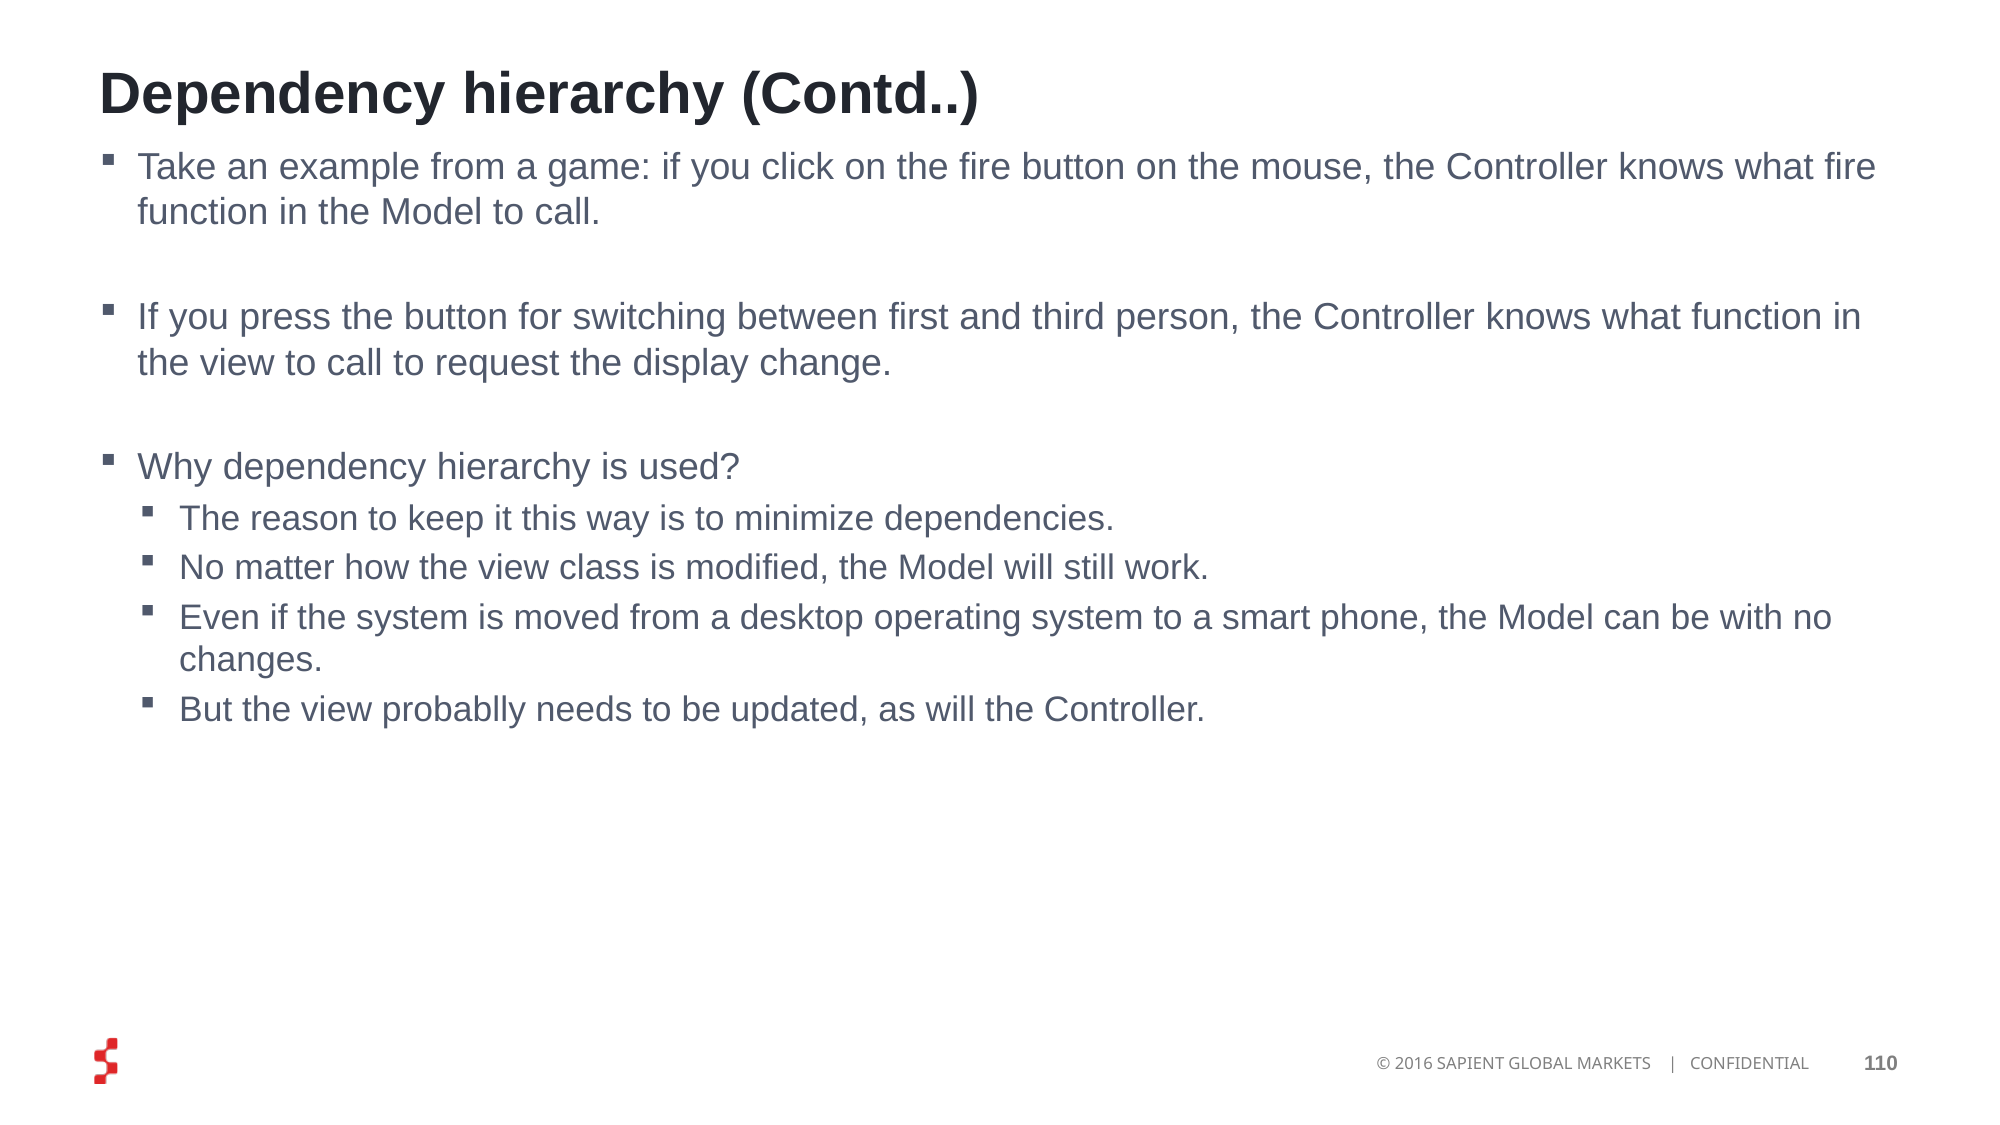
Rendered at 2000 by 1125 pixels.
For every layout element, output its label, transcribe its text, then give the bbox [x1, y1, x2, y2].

title Dependency hierarchy (Contd..) [99, 47, 1900, 121]
list Take an example from a game: if you click on the fire button on the mouse, the Controller knows what fire function in the Model to call. If you press the button for switching between first and third person, the Controller knows what function in the view to call to request the display change. Why dependency hierarchy is used? The reason to keep it this way is to minimize dependencies. No matter how the view class is modified, the Model will still work. Even if the system is moved from a desktop operating system to a smart phone, the Model can be with no changes. But the view probablly needs to be updated, as will the Controller. [99, 142, 1900, 968]
